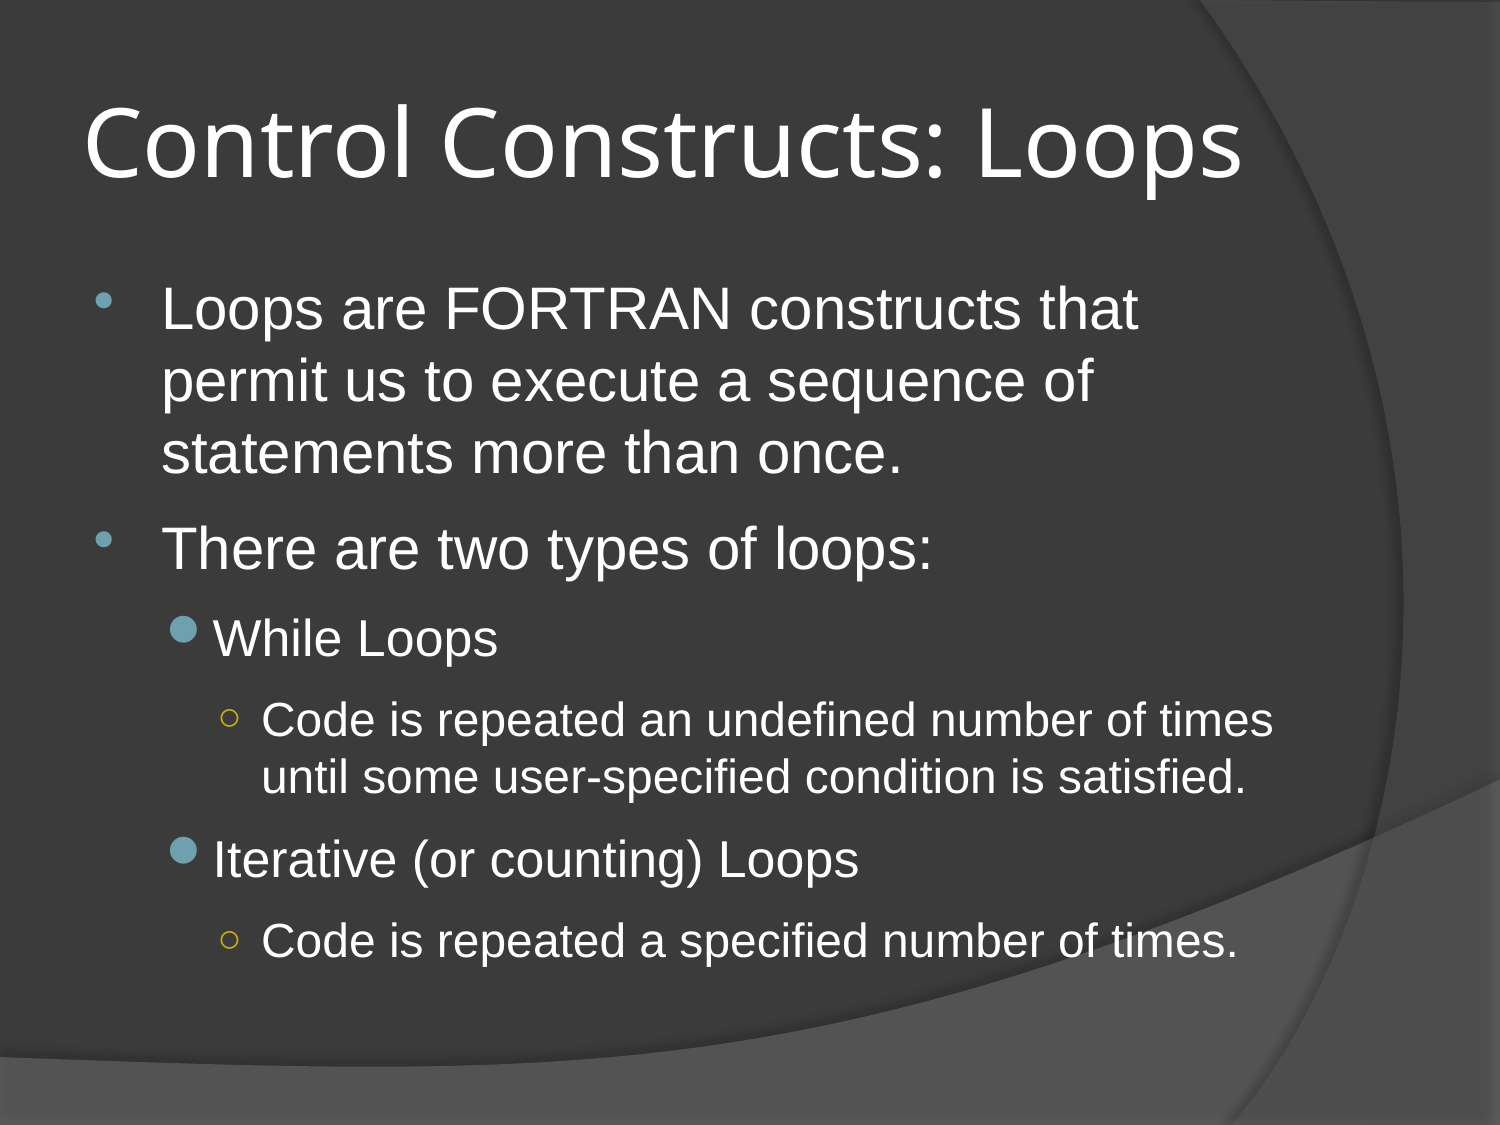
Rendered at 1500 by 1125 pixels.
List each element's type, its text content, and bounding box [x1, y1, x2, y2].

list Loops are FORTRAN constructs that permit us to execute a sequence of statements more than once. There are two types of loops: While Loops Code is repeated an undefined number of times until some user-specified condition is satisfied. Iterative (or counting) Loops Code is repeated a specified number of times. [75, 262, 1300, 1005]
title Control Constructs: Loops [75, 45, 1300, 233]
